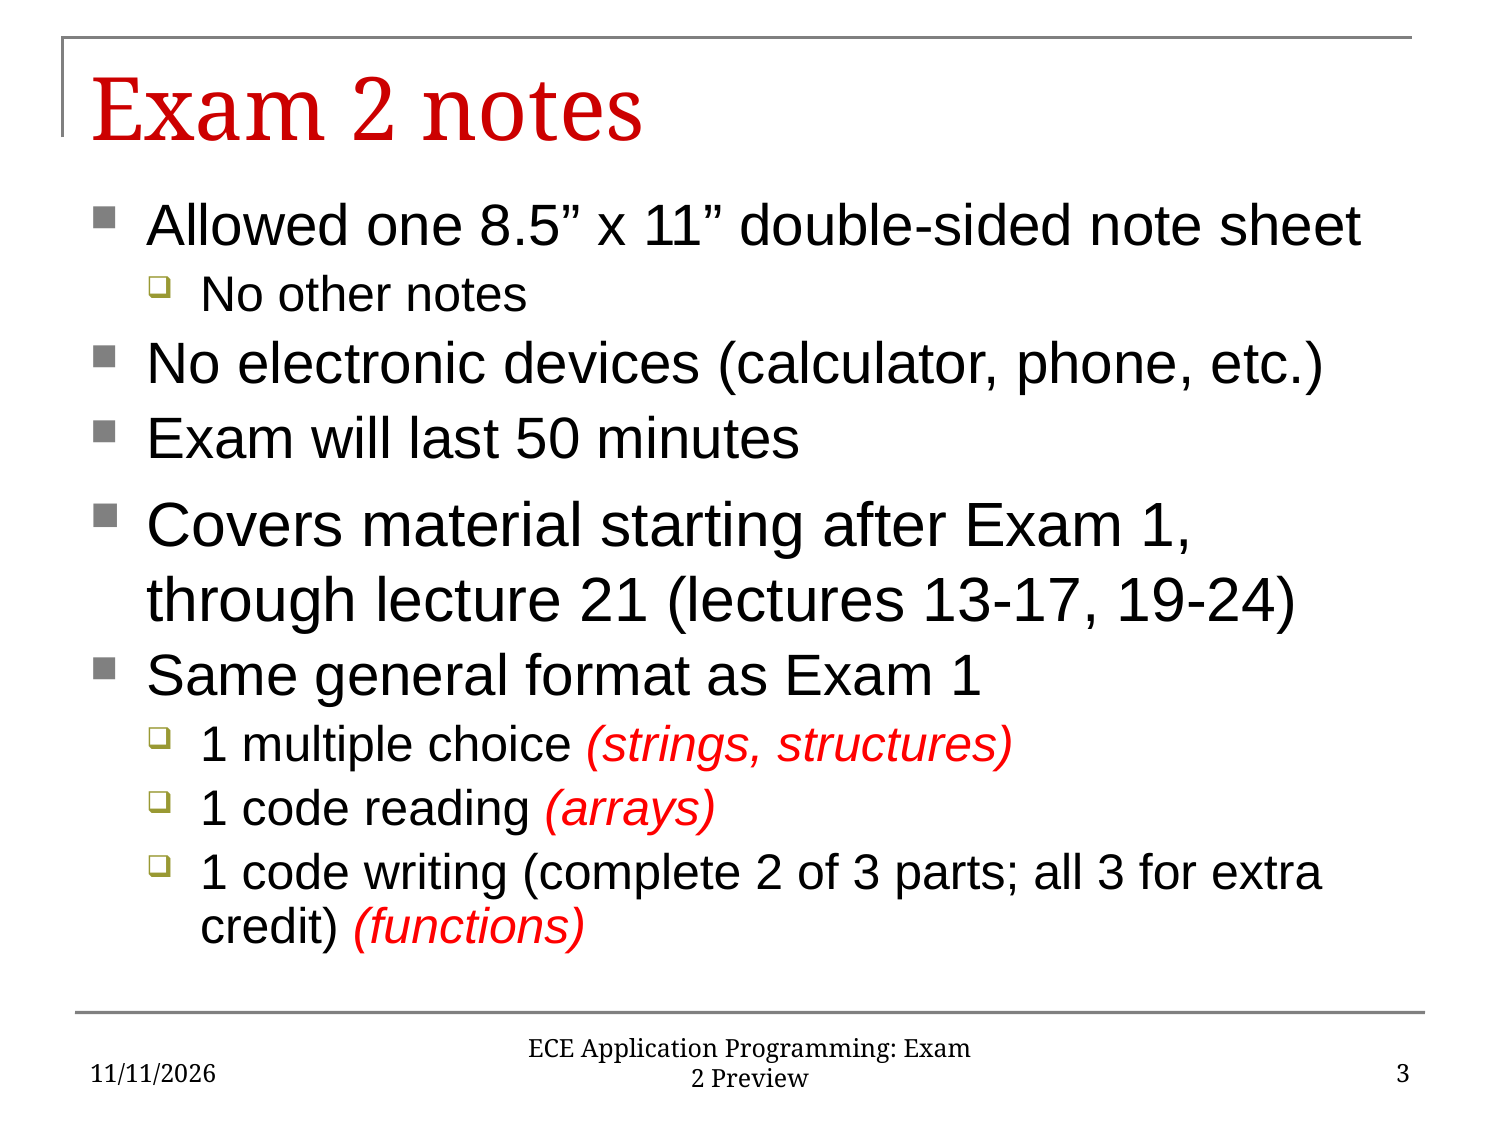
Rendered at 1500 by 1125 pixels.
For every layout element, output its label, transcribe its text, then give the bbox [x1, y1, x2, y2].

title Exam 2 notes [75, 45, 1425, 163]
footer ECE Application Programming: Exam 2 Preview [512, 1024, 988, 1101]
list Allowed one 8.5” x 11” double-sided note sheet No other notes No electronic devices (calculator, phone, etc.) Exam will last 50 minutes Covers material starting after Exam 1, through lecture 21 (lectures 13-17, 19-24) Same general format as Exam 1 1 multiple choice (strings, structures) 1 code reading (arrays) 1 code writing (complete 2 of 3 parts; all 3 for extra credit) (functions) [75, 187, 1425, 1006]
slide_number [74, 1023, 426, 1100]
slide_number 3 [1074, 1023, 1426, 1100]
